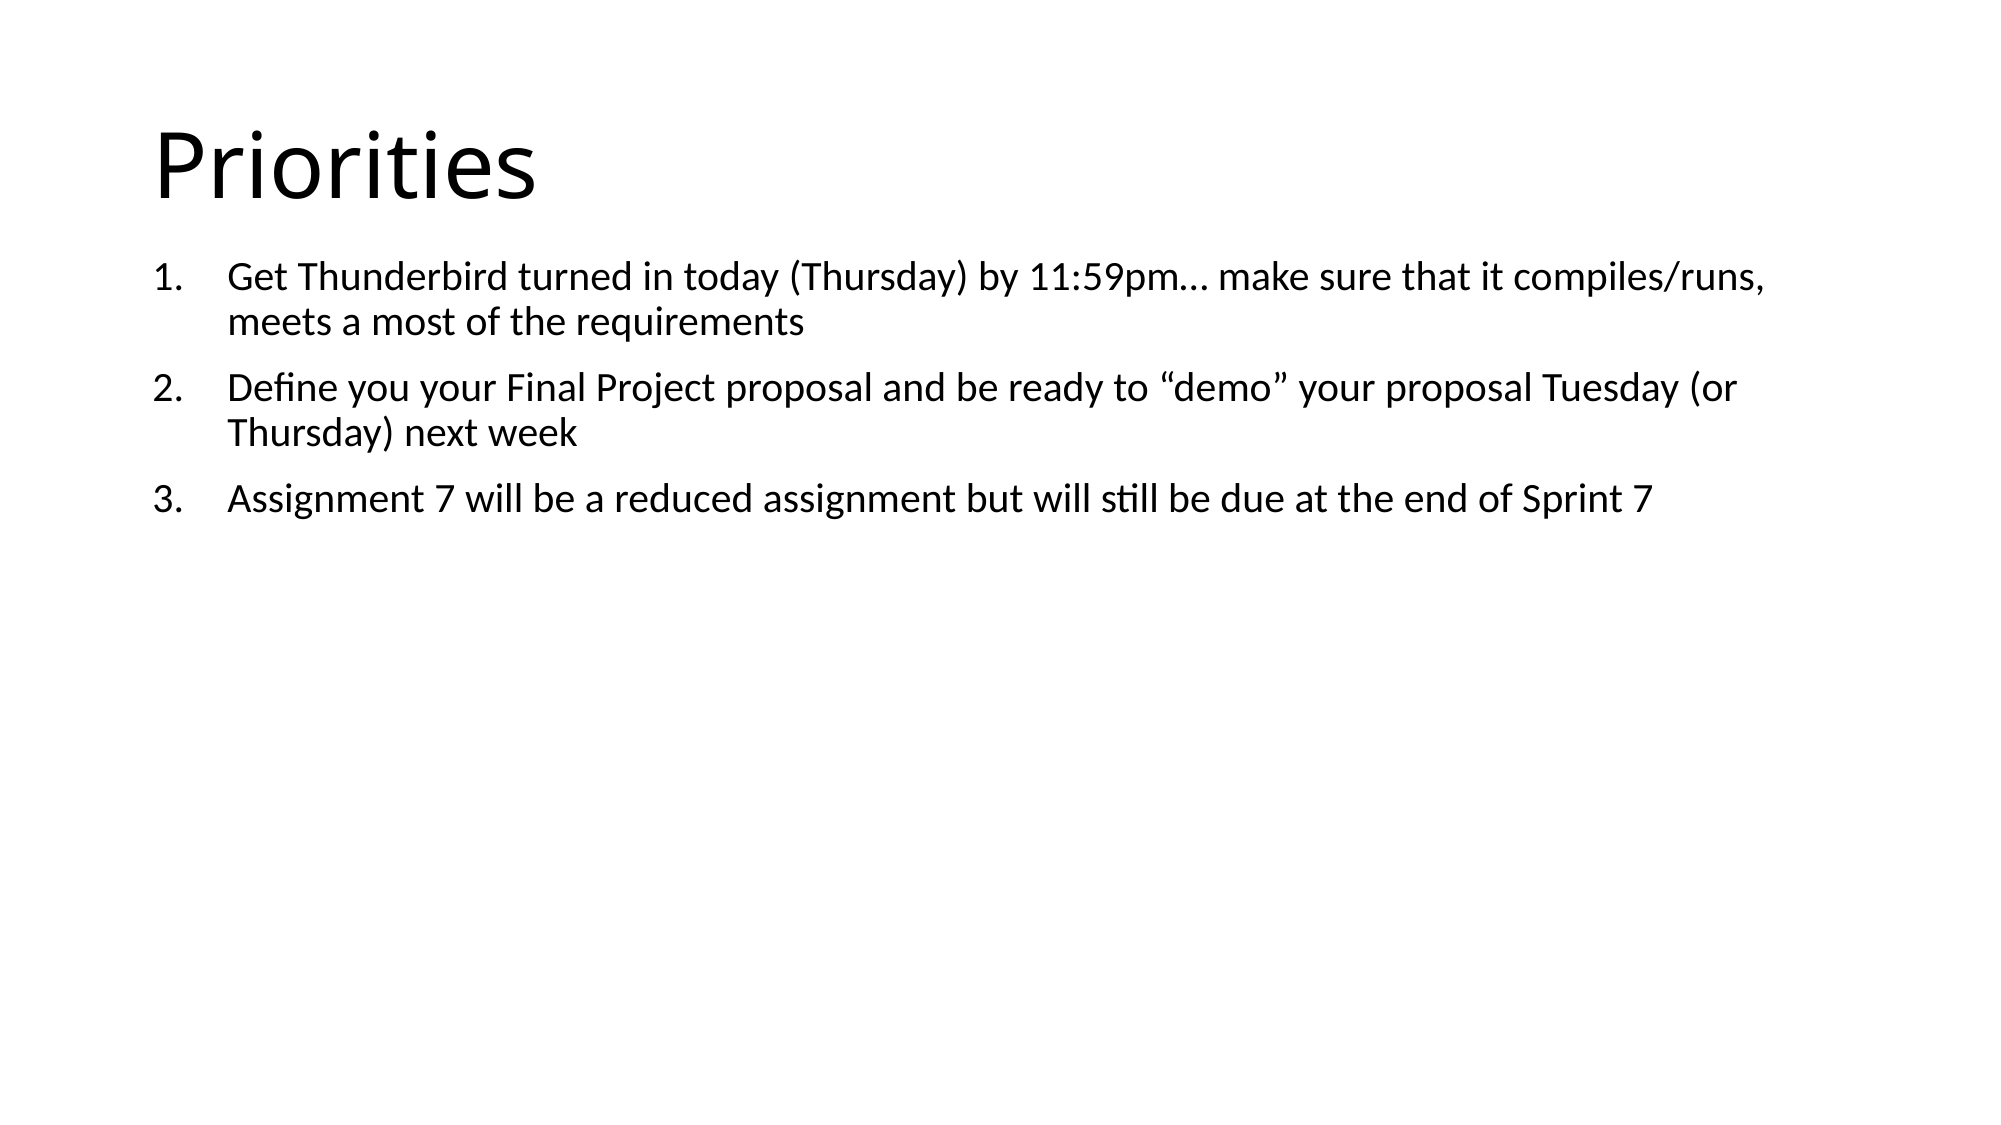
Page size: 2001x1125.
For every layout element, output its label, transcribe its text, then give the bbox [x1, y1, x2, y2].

title Priorities [137, 59, 1863, 247]
list Get Thunderbird turned in today (Thursday) by 11:59pm… make sure that it compiles/runs, meets a most of the requirements Define you your Final Project proposal and be ready to “demo” your proposal Tuesday (or Thursday) next week Assignment 7 will be a reduced assignment but will still be due at the end of Sprint 7 [137, 247, 1863, 1014]
